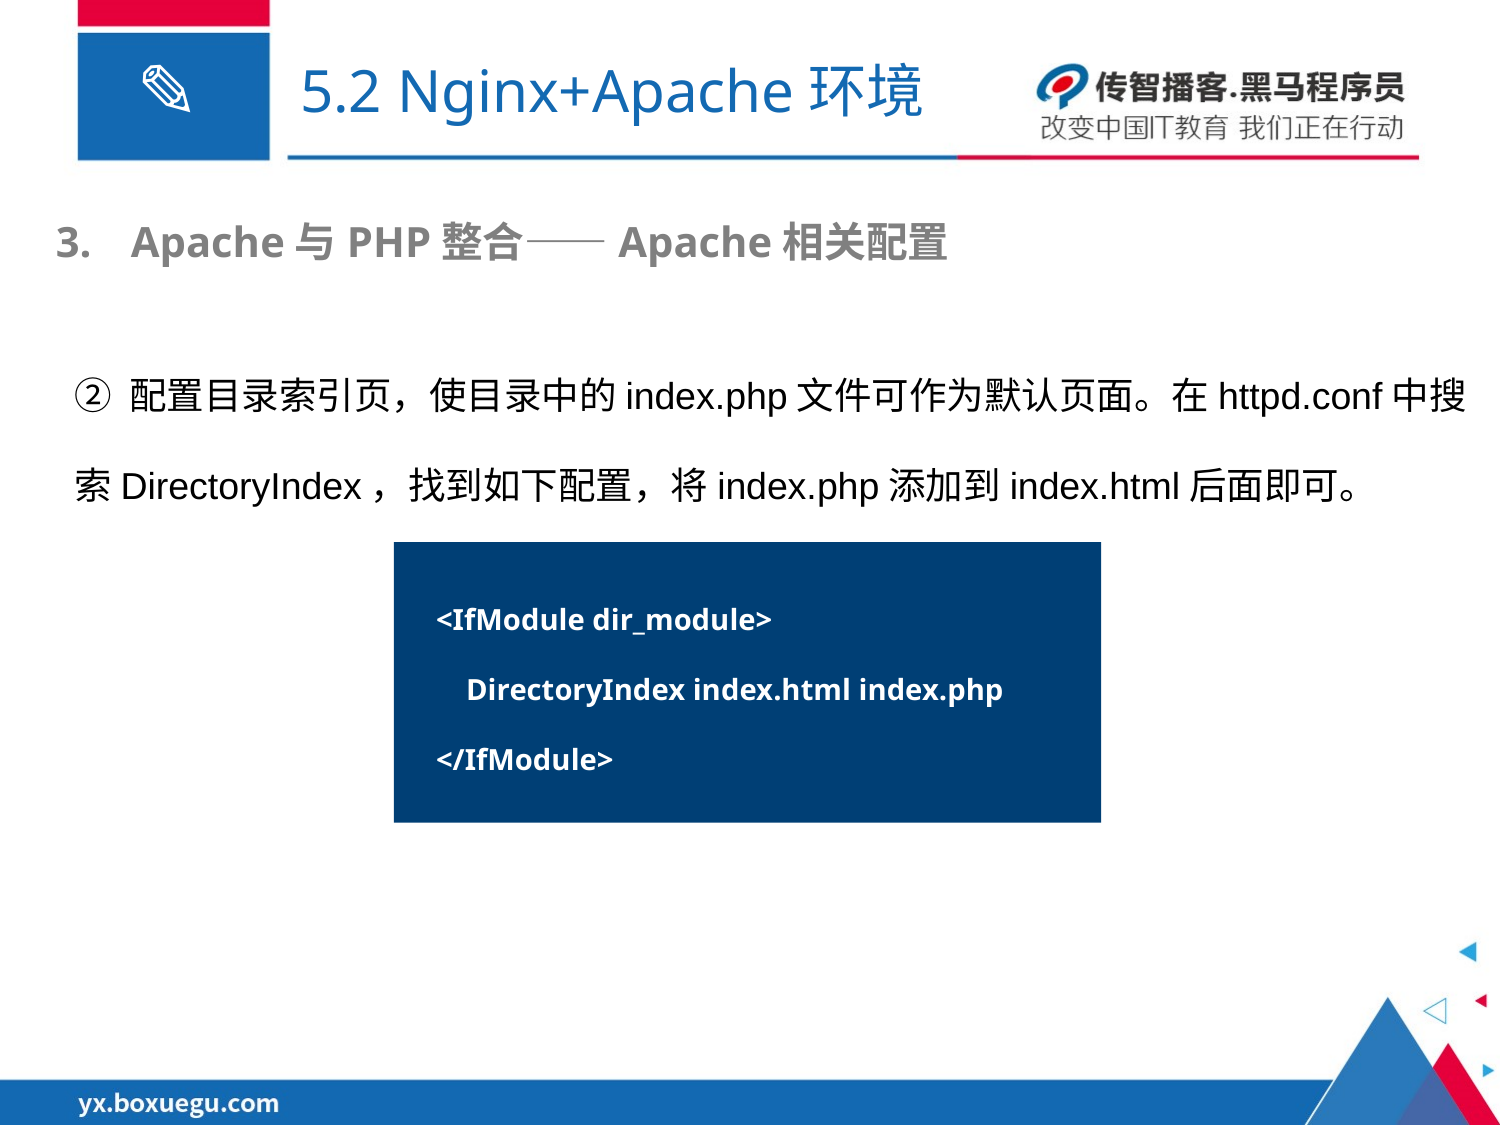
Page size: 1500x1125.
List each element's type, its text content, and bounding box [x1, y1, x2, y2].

title 5.2 Nginx+Apache环境 [285, 25, 1137, 153]
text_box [393, 541, 1102, 823]
text_box Apache与PHP整合——Apache相关配置 [41, 208, 1424, 274]
picture [0, 0, 1500, 1125]
text_box ② 配置目录索引页，使目录中的index.php文件可作为默认页面。在httpd.conf中搜索DirectoryIndex，找到如下配置，将index.php添加到index.html后面即可。 [59, 319, 1487, 515]
